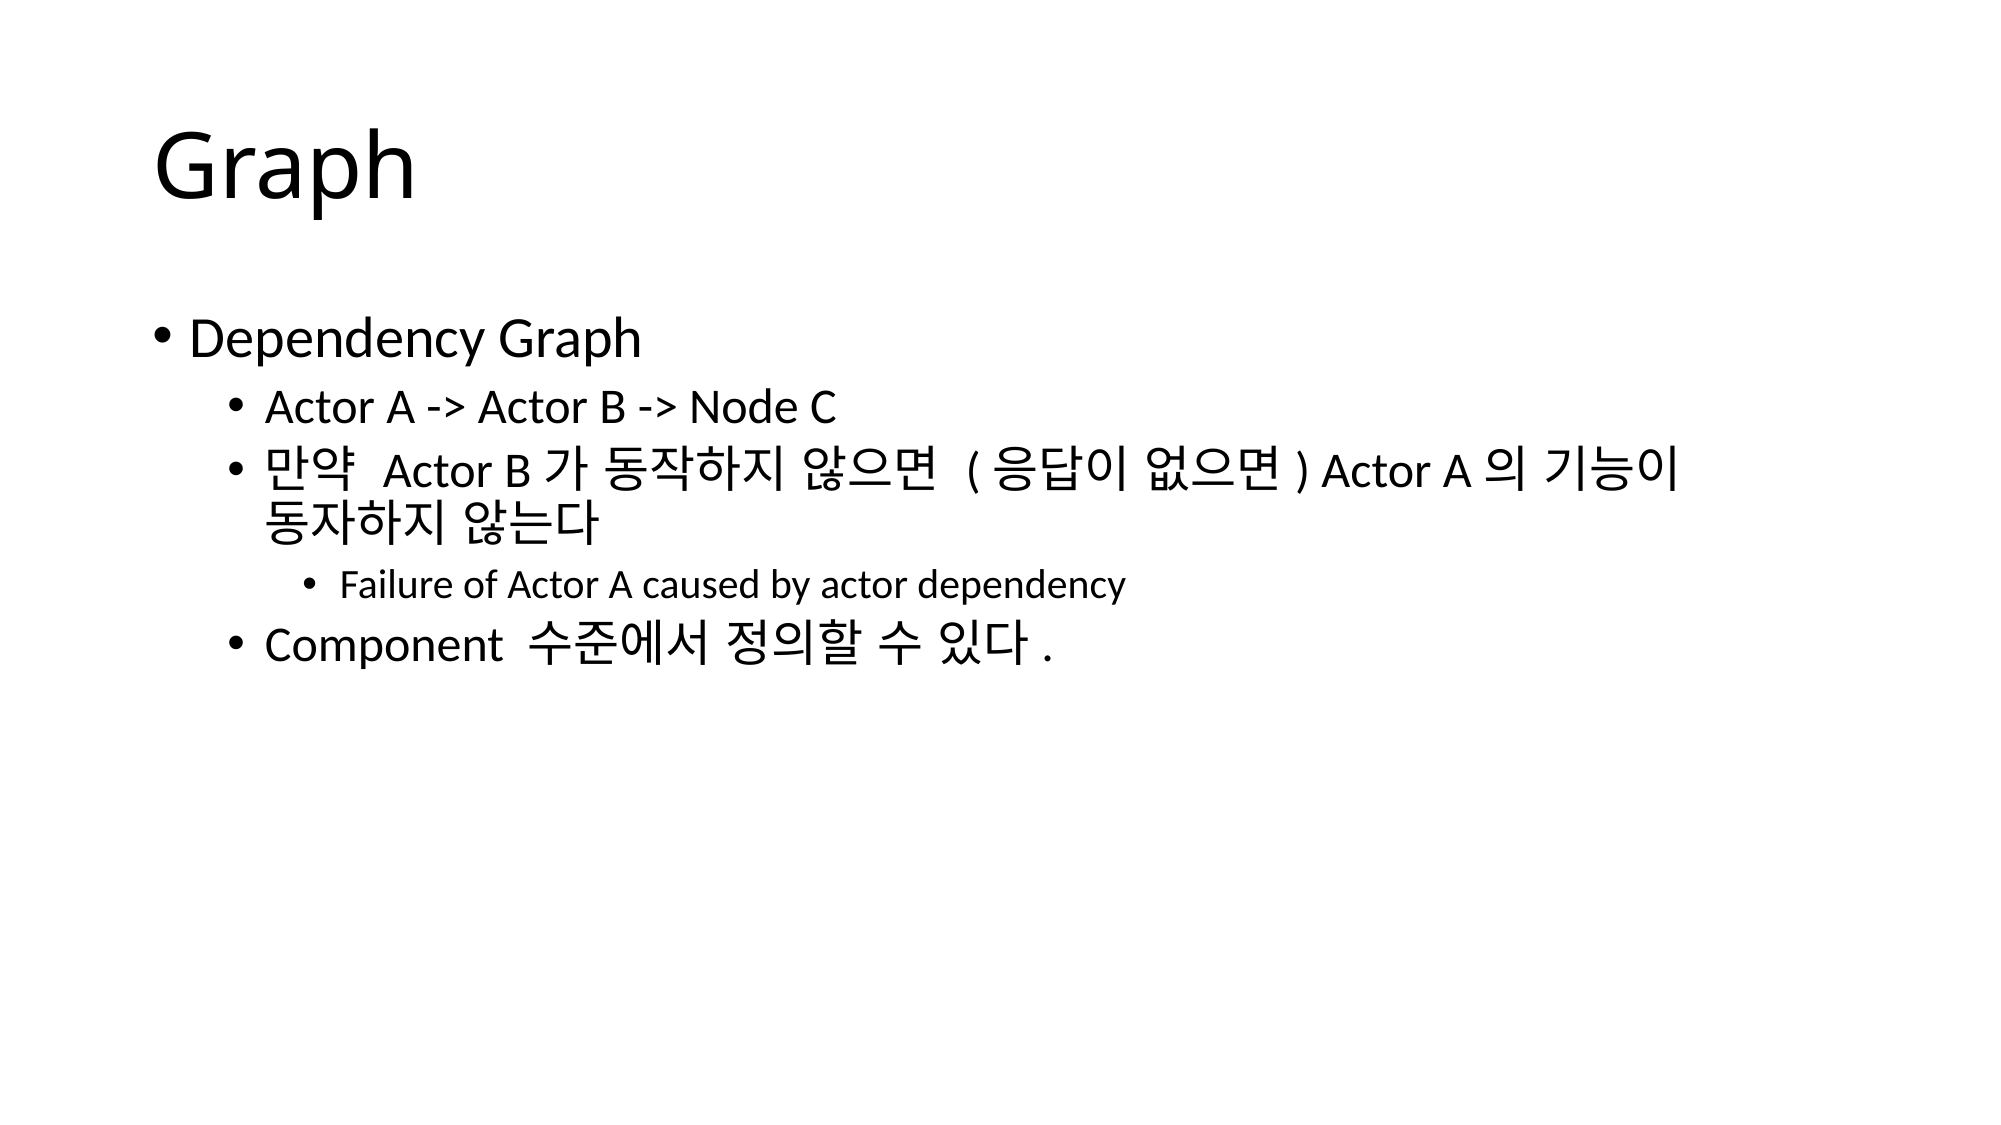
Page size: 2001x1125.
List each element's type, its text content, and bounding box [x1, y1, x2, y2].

title Graph [137, 59, 1863, 278]
list Dependency Graph Actor A -> Actor B -> Node C 만약 Actor B가 동작하지 않으면 (응답이 없으면) Actor A의 기능이 동자하지 않는다 Failure of Actor A caused by actor dependency Component 수준에서 정의할 수 있다. [137, 299, 1863, 1014]
